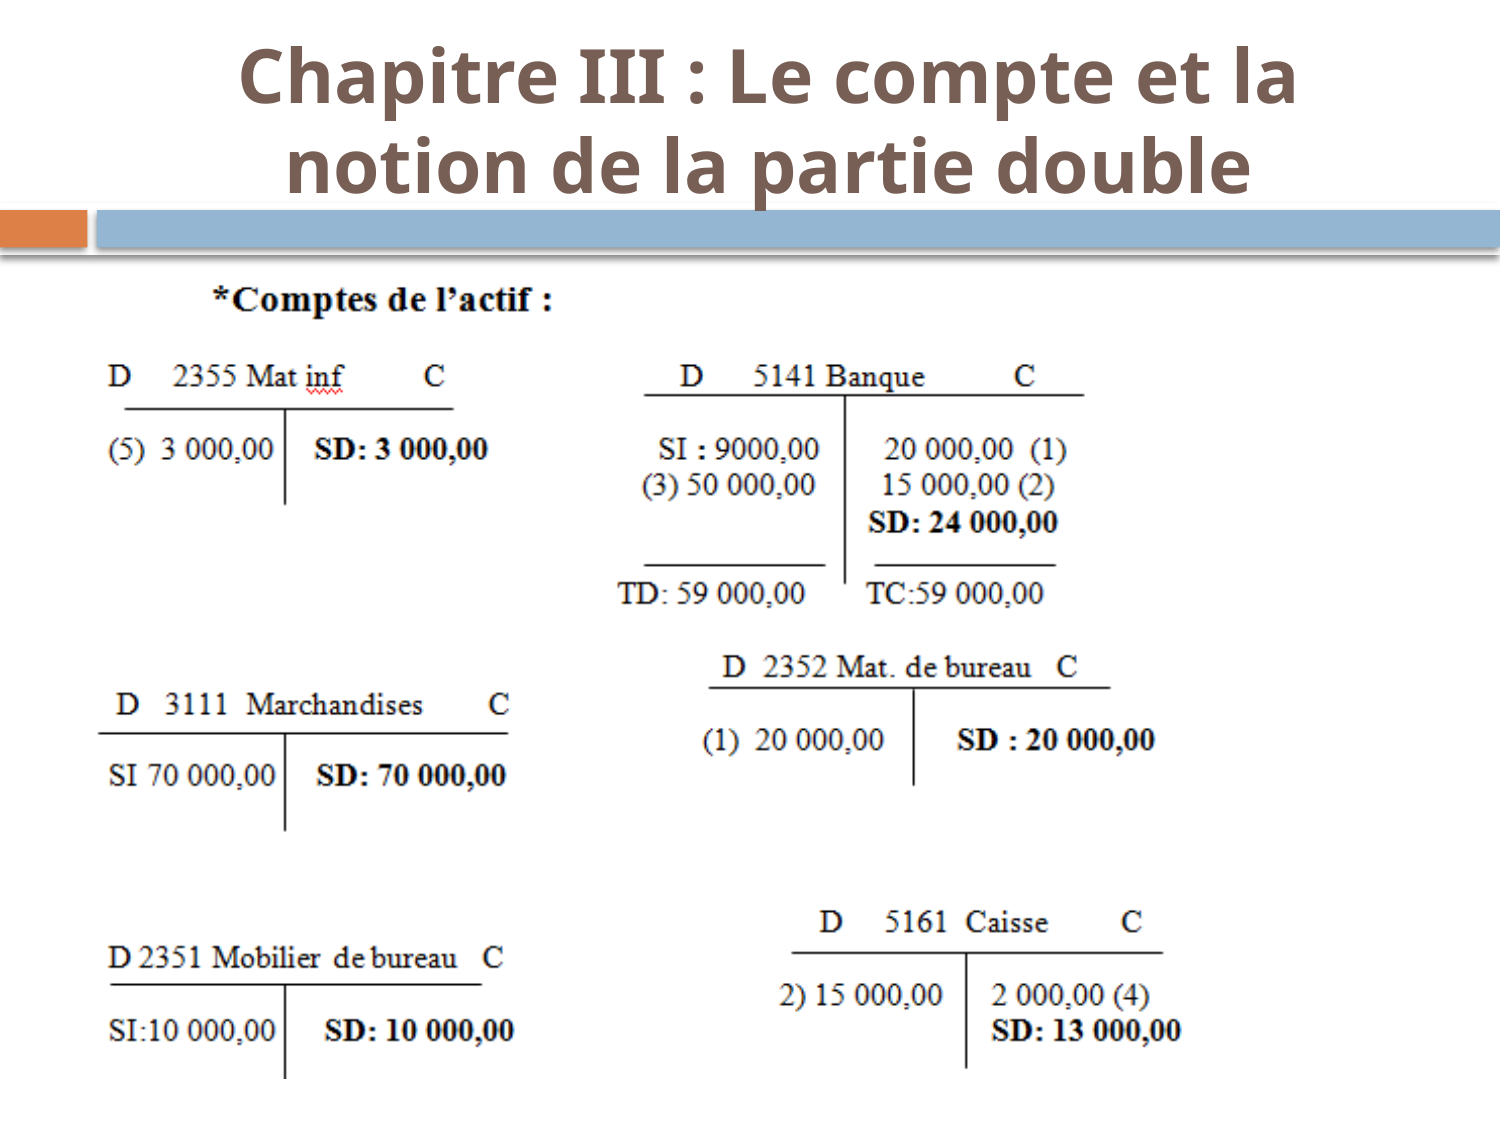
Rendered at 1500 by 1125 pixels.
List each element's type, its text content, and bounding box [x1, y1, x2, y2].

title Chapitre III : Le compte et la notion de la partie double [100, 37, 1438, 200]
picture [46, 276, 1466, 1079]
